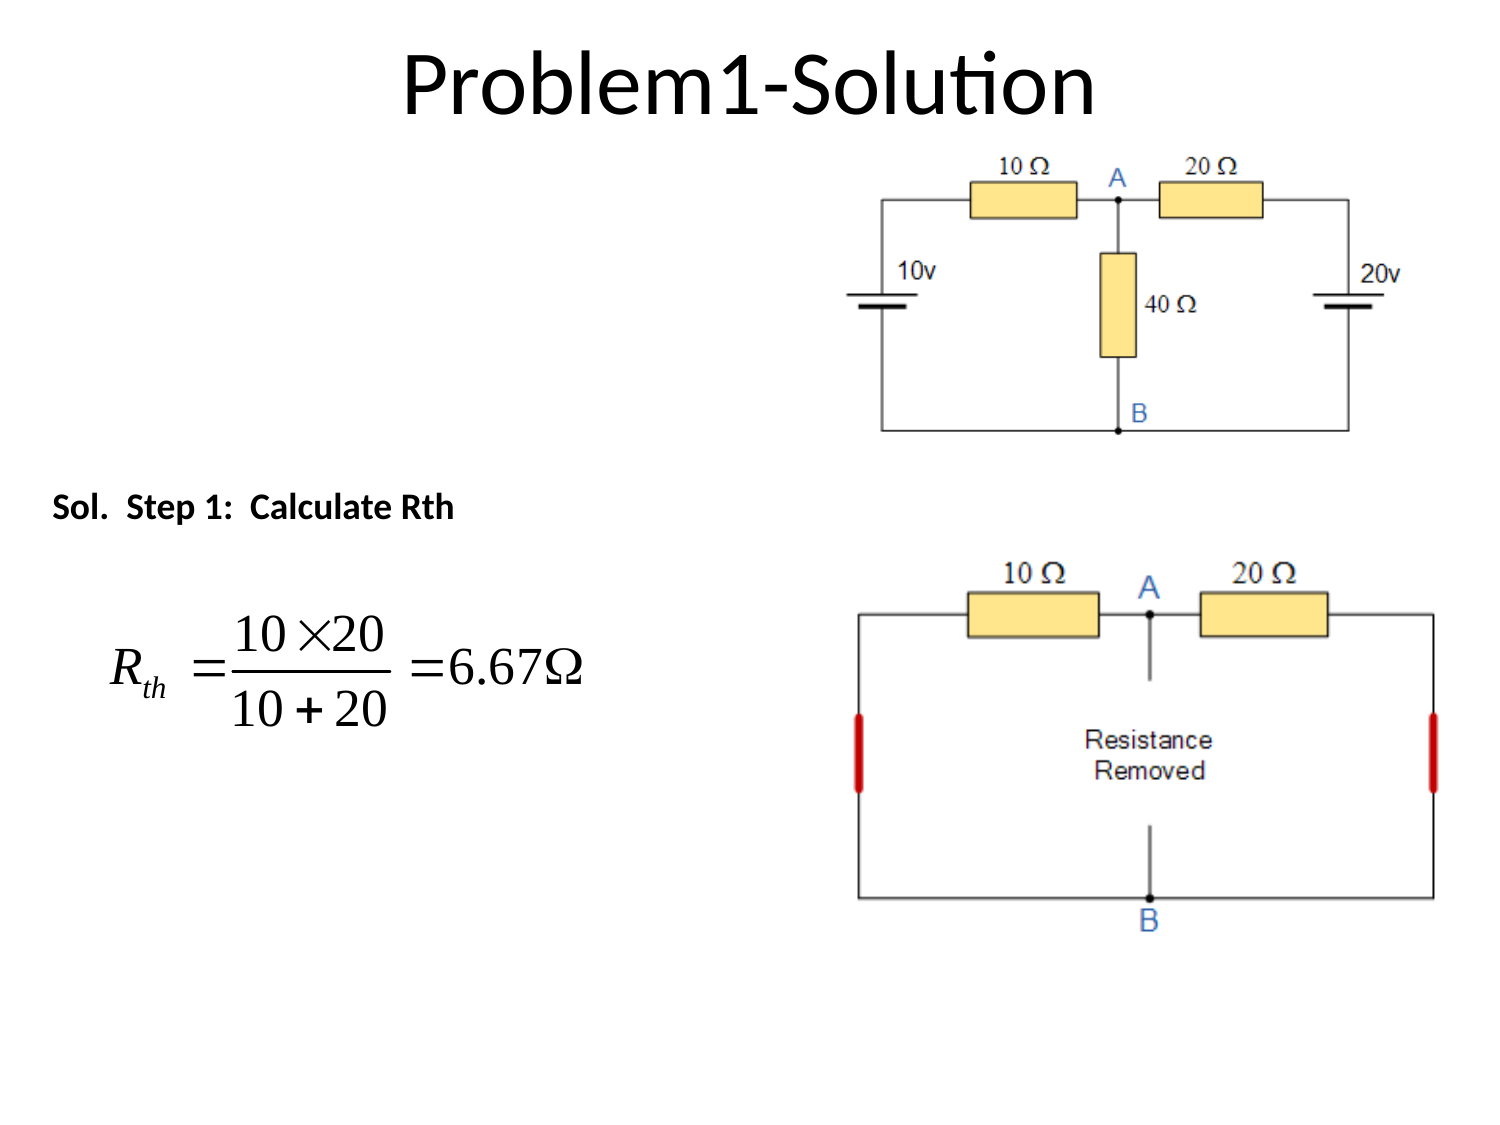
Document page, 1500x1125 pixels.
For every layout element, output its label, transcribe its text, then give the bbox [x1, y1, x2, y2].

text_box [99, 599, 596, 739]
text_box Sol. Step 1: Calculate Rth [37, 474, 1263, 535]
picture [812, 137, 1415, 457]
title Problem1-Solution [75, 12, 1425, 143]
picture [812, 524, 1481, 958]
